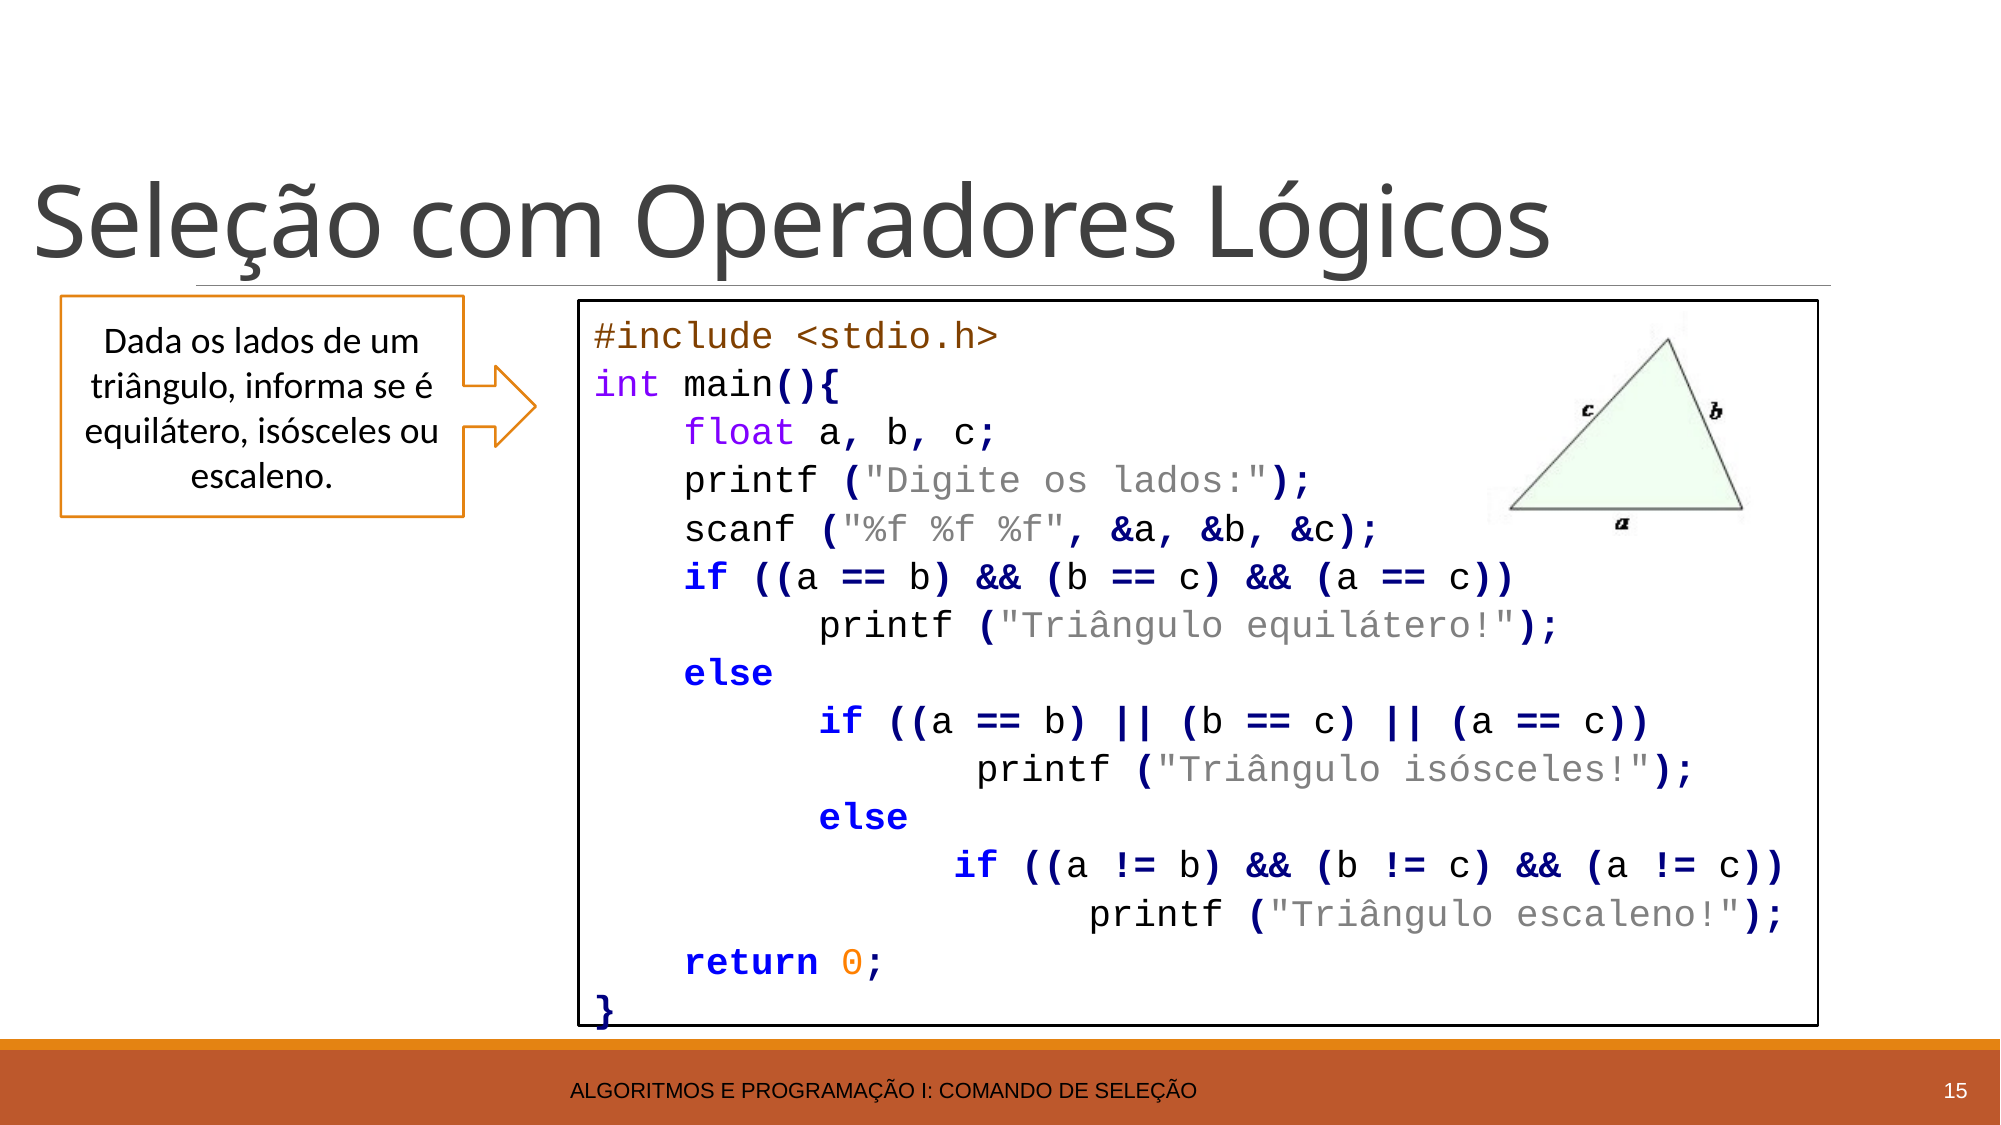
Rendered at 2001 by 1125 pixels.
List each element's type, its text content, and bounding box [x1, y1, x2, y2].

picture [1487, 311, 1768, 536]
title Seleção com Operadores Lógicos [17, 47, 1984, 285]
text_box Dada os lados de um triângulo, informa se é equilátero, isósceles ou escaleno. [59, 294, 537, 519]
text_box #include <stdio.h> int main(){ float a, b, c; printf ("Digite os lados:"); scanf ("%f %f %f", &a, &b, &c); if ((a == b) && (b == c) && (a == c)) printf ("Triângulo equilátero!"); else if ((a == b) || (b == c) || (a == c)) printf ("Triângulo isósceles!"); else if ((a != b) && (b != c) && (a != c)) printf ("Triângulo escaleno!"); return 0; } [577, 299, 1819, 1027]
slide_number 15 [1767, 1059, 1983, 1120]
footer Algoritmos e Programação I: Comando de Seleção [17, 1059, 1751, 1120]
